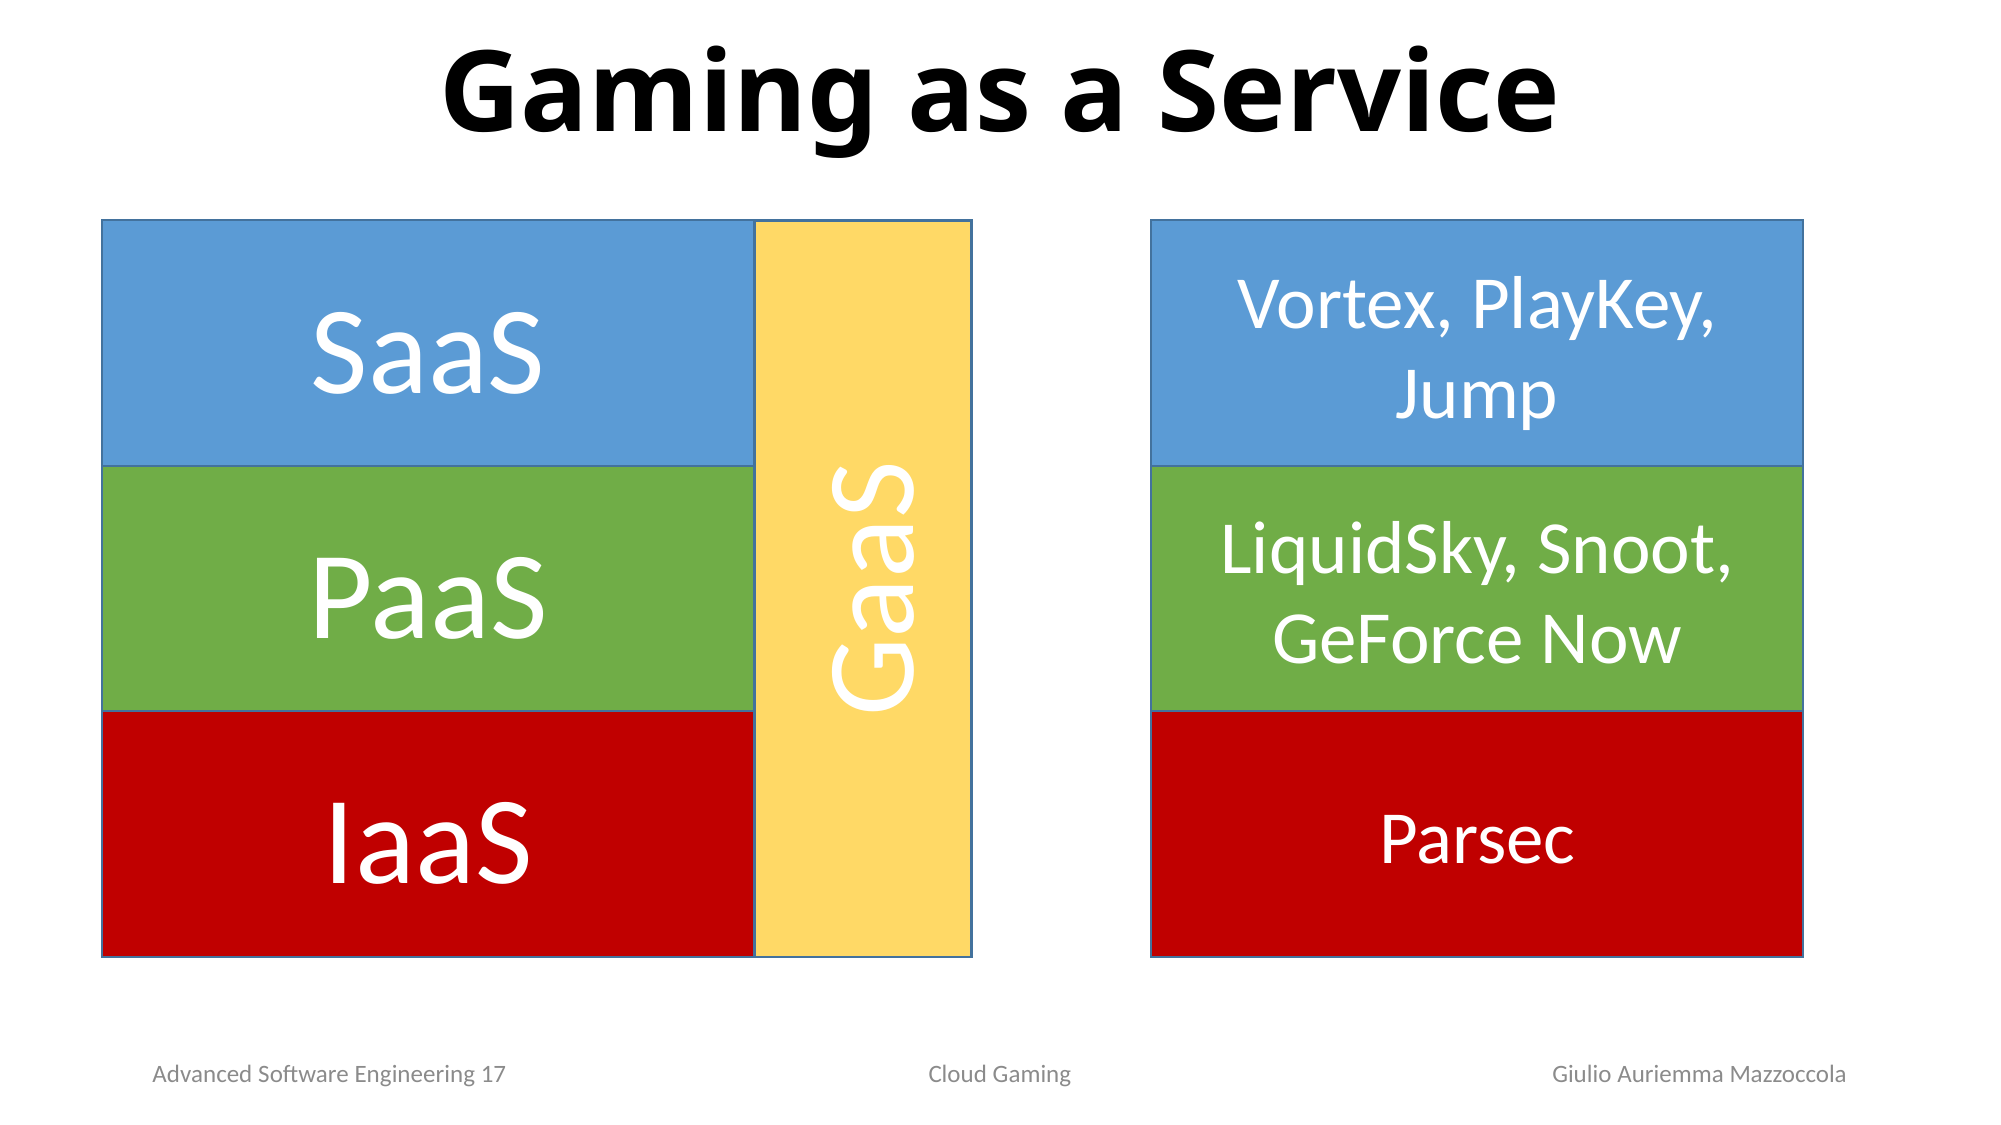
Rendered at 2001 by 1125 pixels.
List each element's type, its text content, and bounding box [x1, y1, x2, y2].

slide_number Advanced Software Engineering 17 [137, 1042, 588, 1103]
text_box IaaS [101, 712, 754, 958]
text_box Vortex, PlayKey, Jump [1150, 219, 1804, 465]
text_box SaaS [101, 219, 754, 467]
slide_number Giulio Auriemma Mazzoccola [1412, 1042, 1863, 1103]
text_box Parsec [1150, 710, 1804, 958]
title Gaming as a Service [249, 31, 1750, 164]
text_box GaaS [754, 219, 973, 958]
text_box LiquidSky, Snoot, GeForce Now [1150, 465, 1804, 710]
text_box PaaS [101, 467, 754, 712]
footer Cloud Gaming [662, 1042, 1338, 1103]
